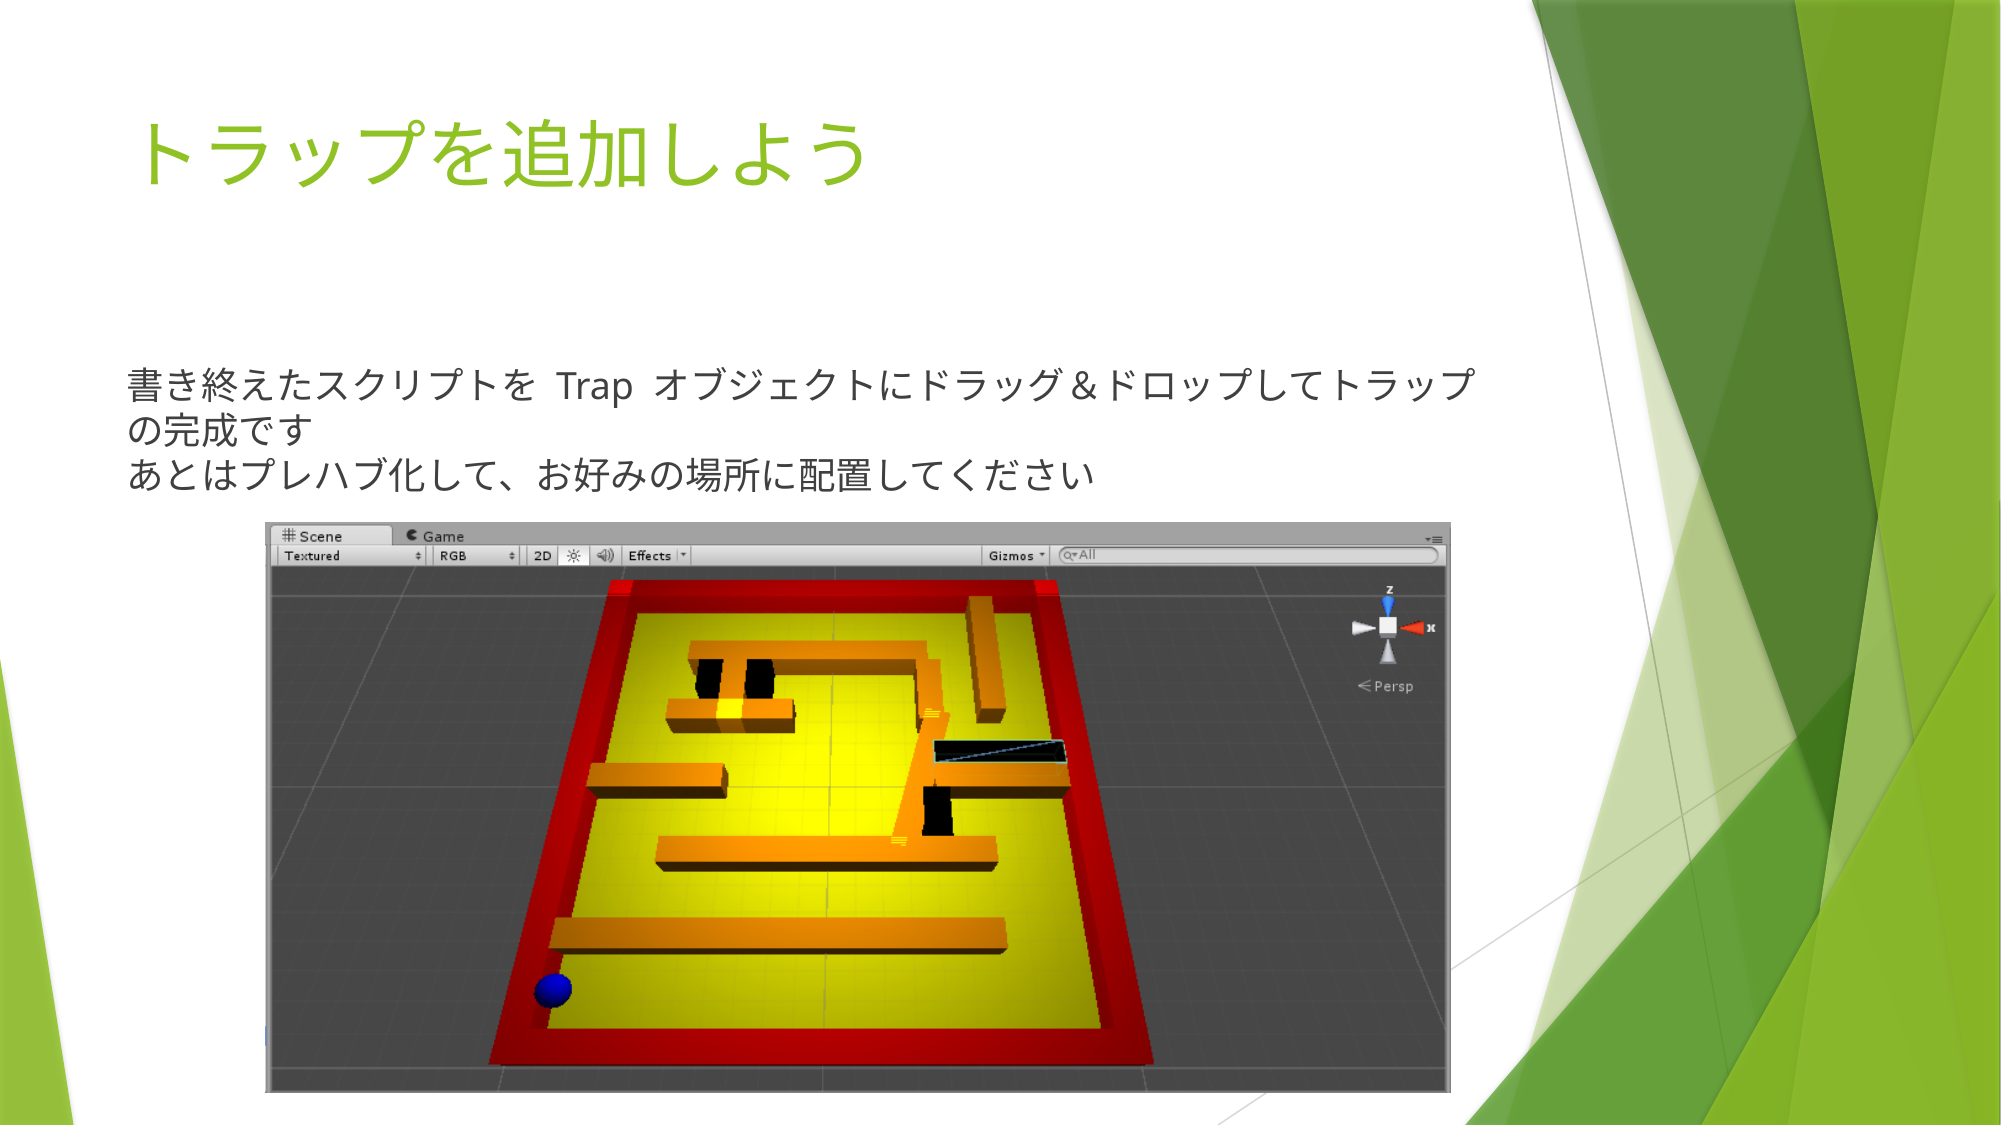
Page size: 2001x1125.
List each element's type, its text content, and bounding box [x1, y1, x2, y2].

title トラップを追加しよう [111, 99, 1522, 317]
picture [264, 522, 1452, 1093]
list 書き終えたスクリプトを Trap オブジェクトにドラッグ＆ドロップしてトラップの完成です あとはプレハブ化して、お好みの場所に配置してください [111, 354, 1522, 992]
